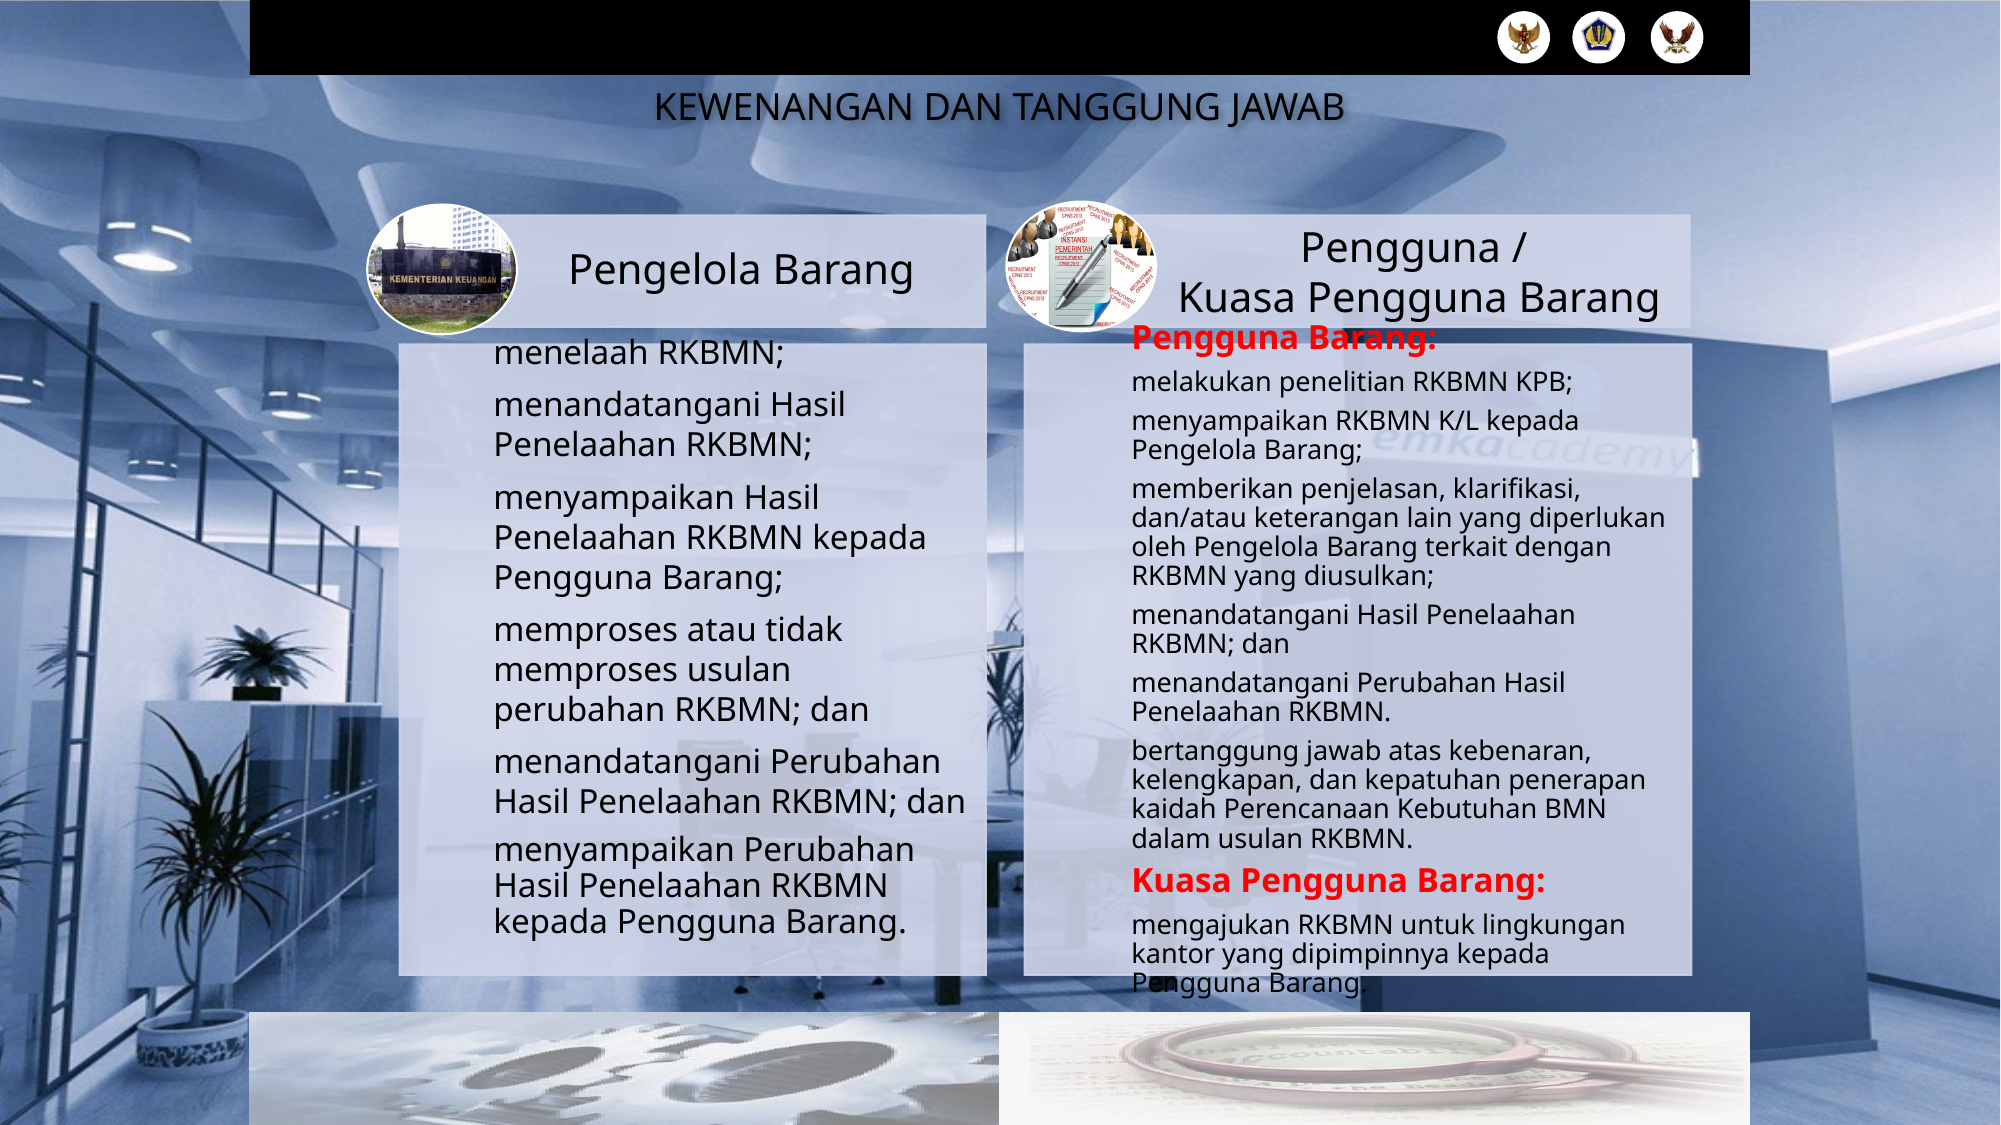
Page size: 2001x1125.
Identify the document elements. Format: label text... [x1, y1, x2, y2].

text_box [249, 1012, 1750, 1125]
picture [0, 0, 2001, 1125]
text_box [1650, 11, 1704, 64]
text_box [1497, 11, 1550, 64]
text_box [1572, 11, 1625, 64]
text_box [288, 149, 1764, 975]
text_box KEWENANGAN DAN TANGGUNG JAWAB [249, 76, 1750, 136]
text_box [249, 0, 1751, 76]
